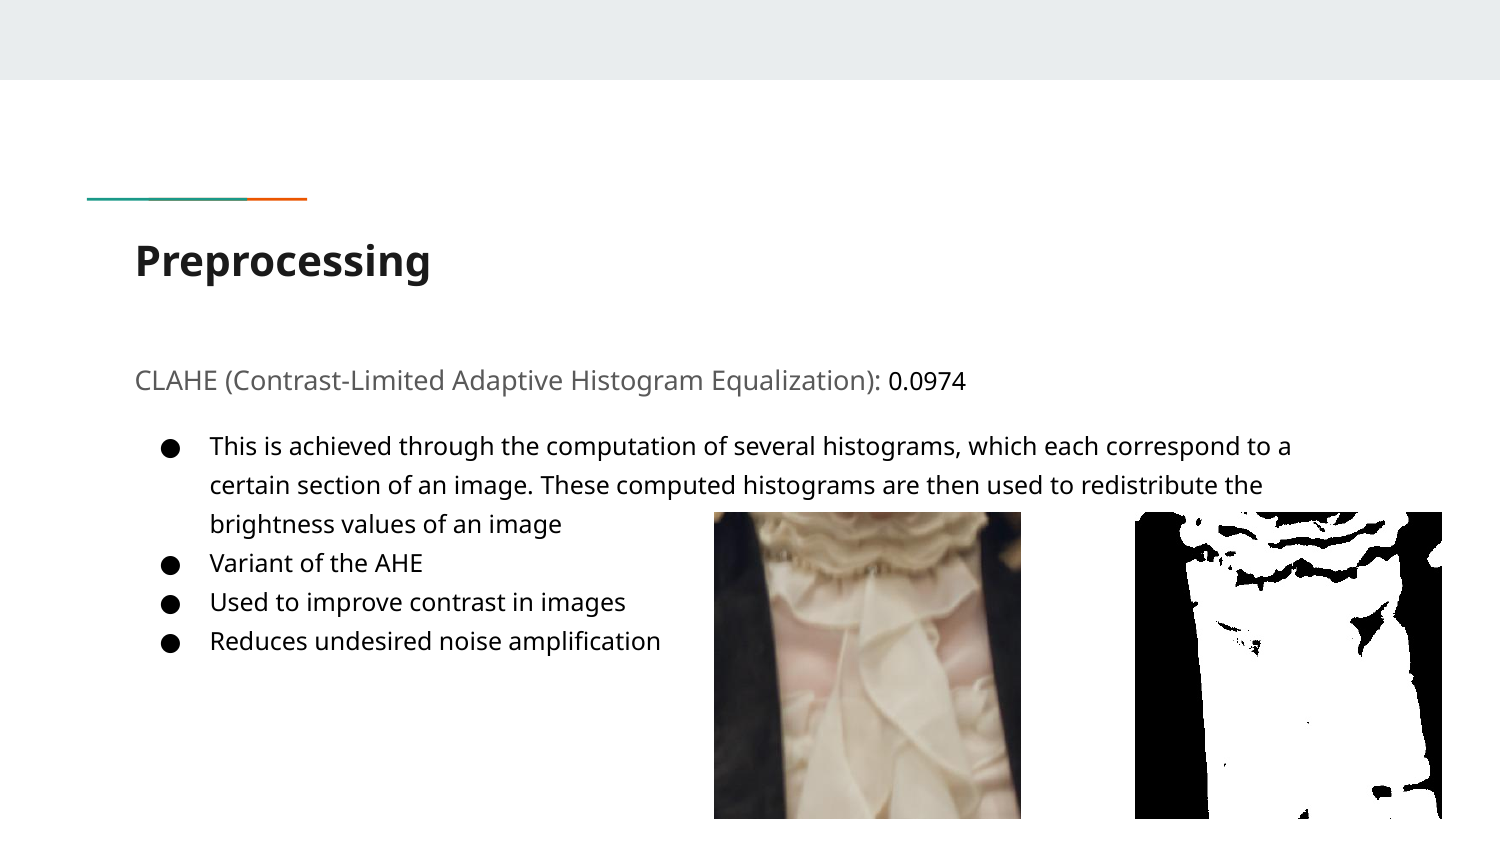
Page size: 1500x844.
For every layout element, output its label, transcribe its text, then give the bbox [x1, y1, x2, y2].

title Preprocessing [119, 216, 1381, 305]
list CLAHE (Contrast-Limited Adaptive Histogram Equalization): 0.0974 This is achieved through the computation of several histograms, which each correspond to a certain section of an image. These computed histograms are then used to redistribute the brightness values of an image Variant of the AHE Used to improve contrast in images Reduces undesired noise amplification [119, 341, 1381, 712]
picture [714, 512, 1021, 819]
picture [1135, 512, 1443, 819]
